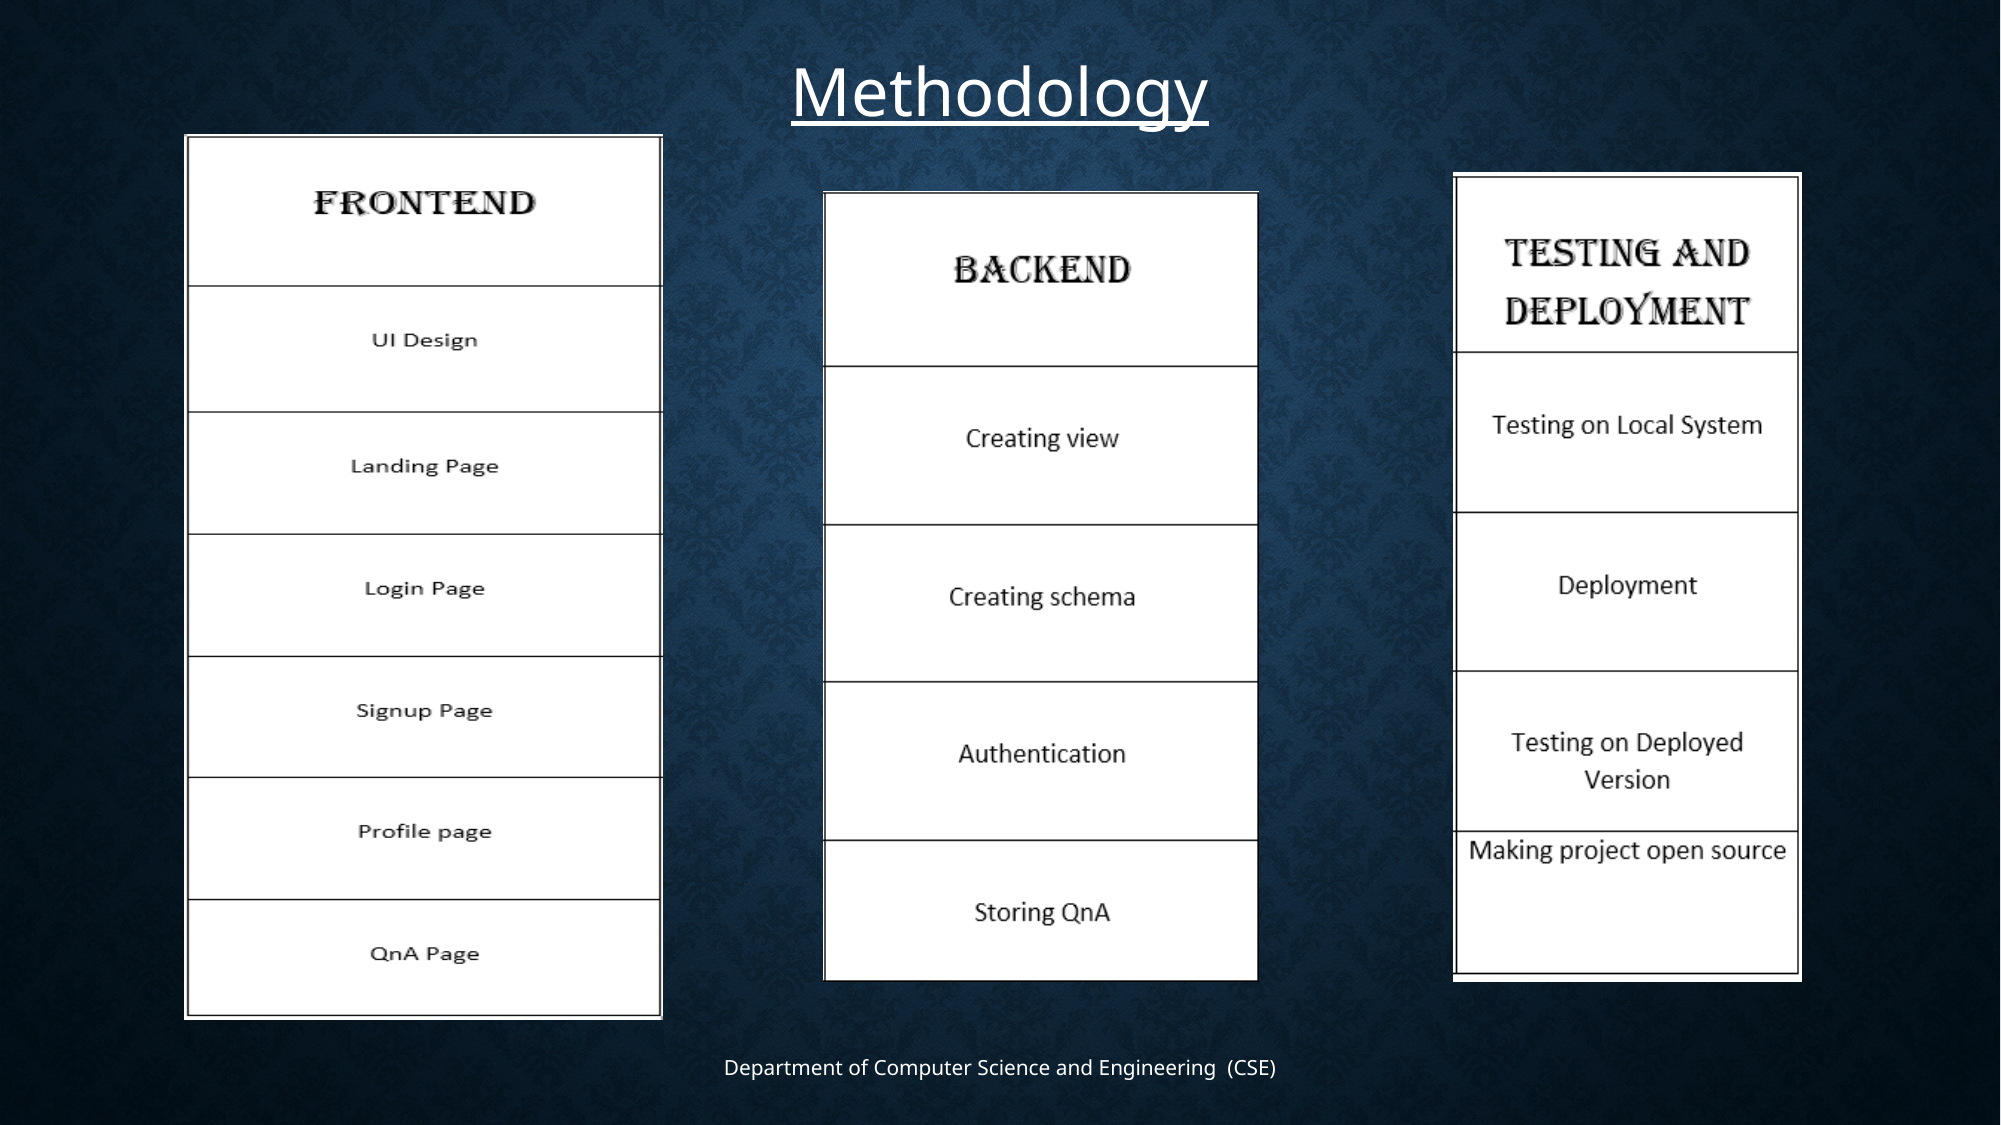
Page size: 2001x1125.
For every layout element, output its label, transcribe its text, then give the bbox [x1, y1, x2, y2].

picture [1452, 172, 1802, 983]
picture [822, 190, 1260, 983]
footer Department of Computer Science and Engineering (CSE) [483, 1037, 1517, 1098]
picture [184, 134, 663, 1021]
list Methodology [137, 50, 1863, 1014]
